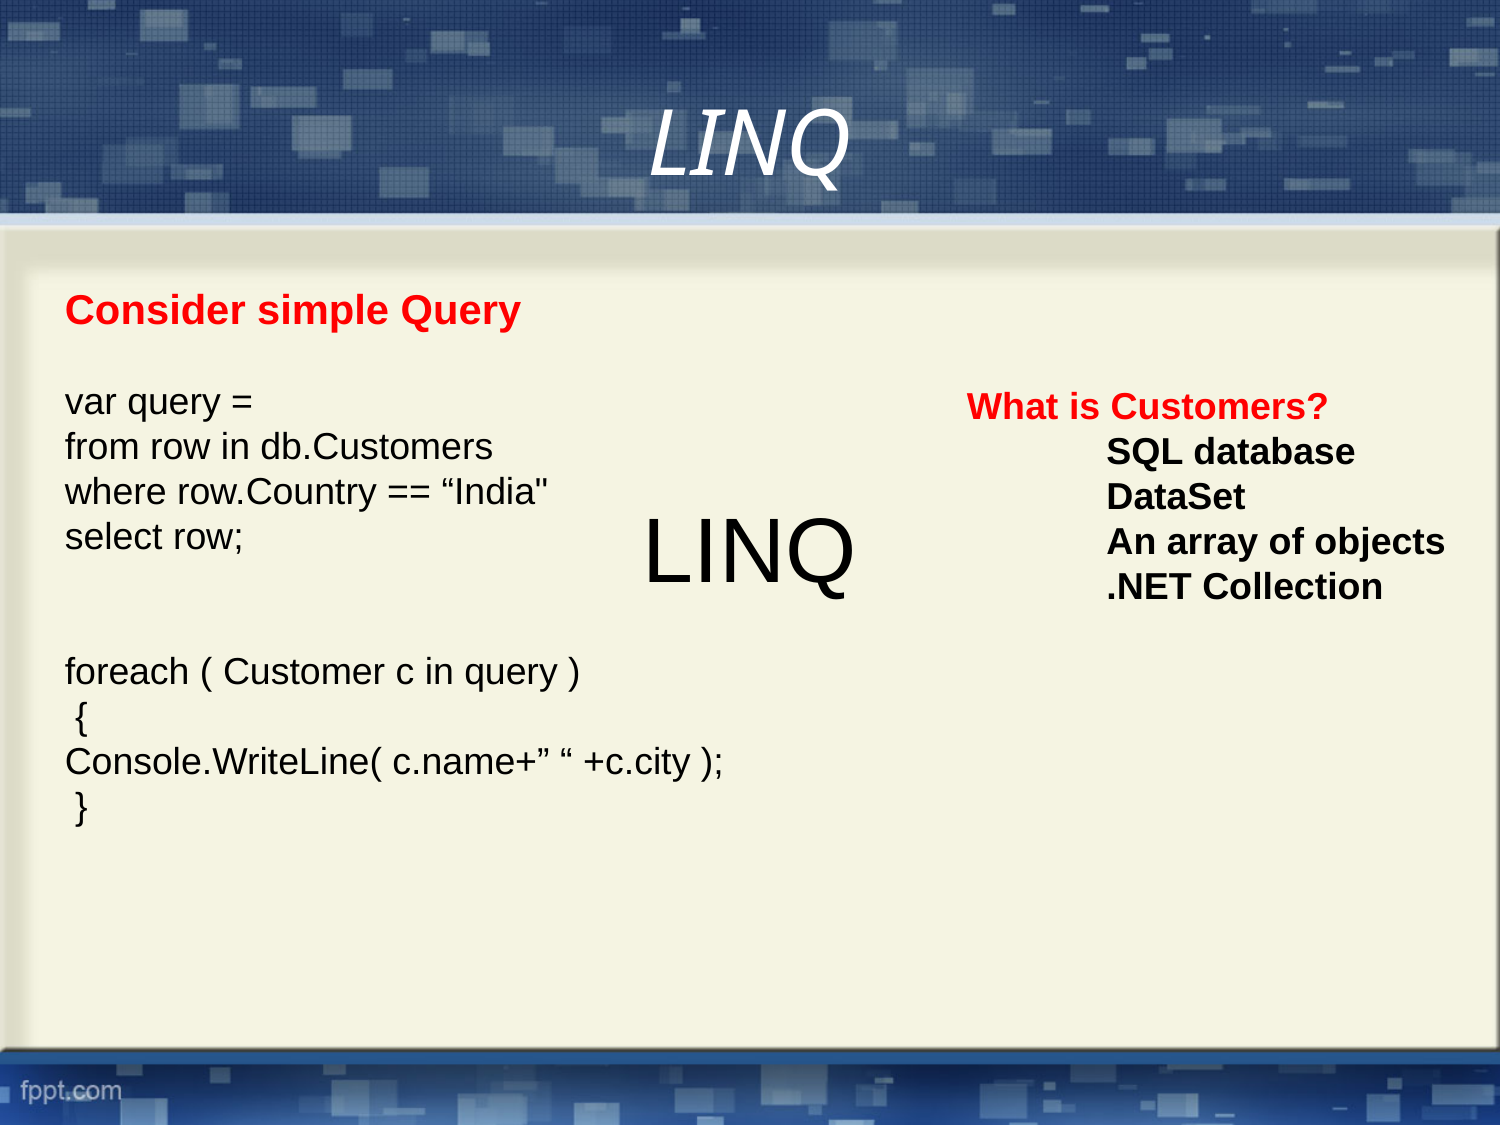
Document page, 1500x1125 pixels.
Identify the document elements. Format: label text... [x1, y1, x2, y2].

picture [0, 0, 1500, 1125]
text_box Consider simple Query var query = from row in db.Customers where row.Country == “India" select row; foreach ( Customer c in query ) { Console.WriteLine( c.name+” “ +c.city ); } [49, 275, 1463, 880]
text_box LINQ [74, 45, 1425, 233]
text_box What is Customers? SQL database DataSet An array of objects .NET Collection [941, 374, 1461, 615]
